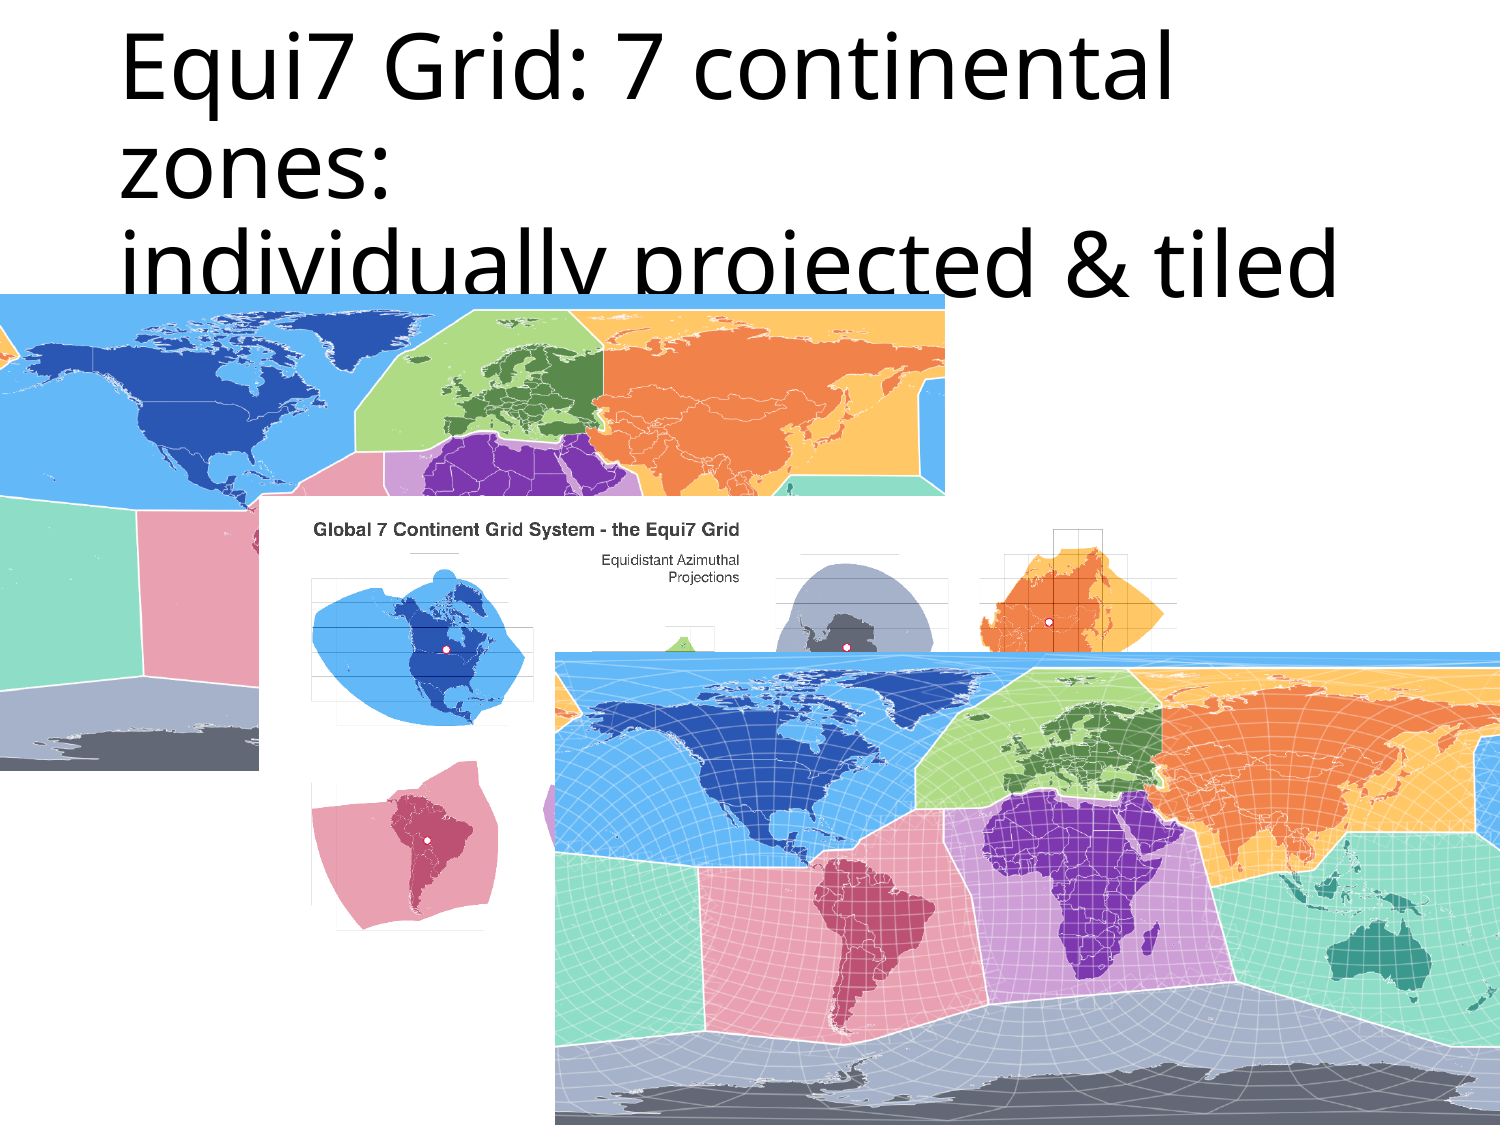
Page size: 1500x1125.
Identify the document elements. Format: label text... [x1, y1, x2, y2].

picture [0, 294, 1500, 1125]
title Equi7 Grid: 7 continental zones: individually projected & tiled [103, 59, 1397, 278]
